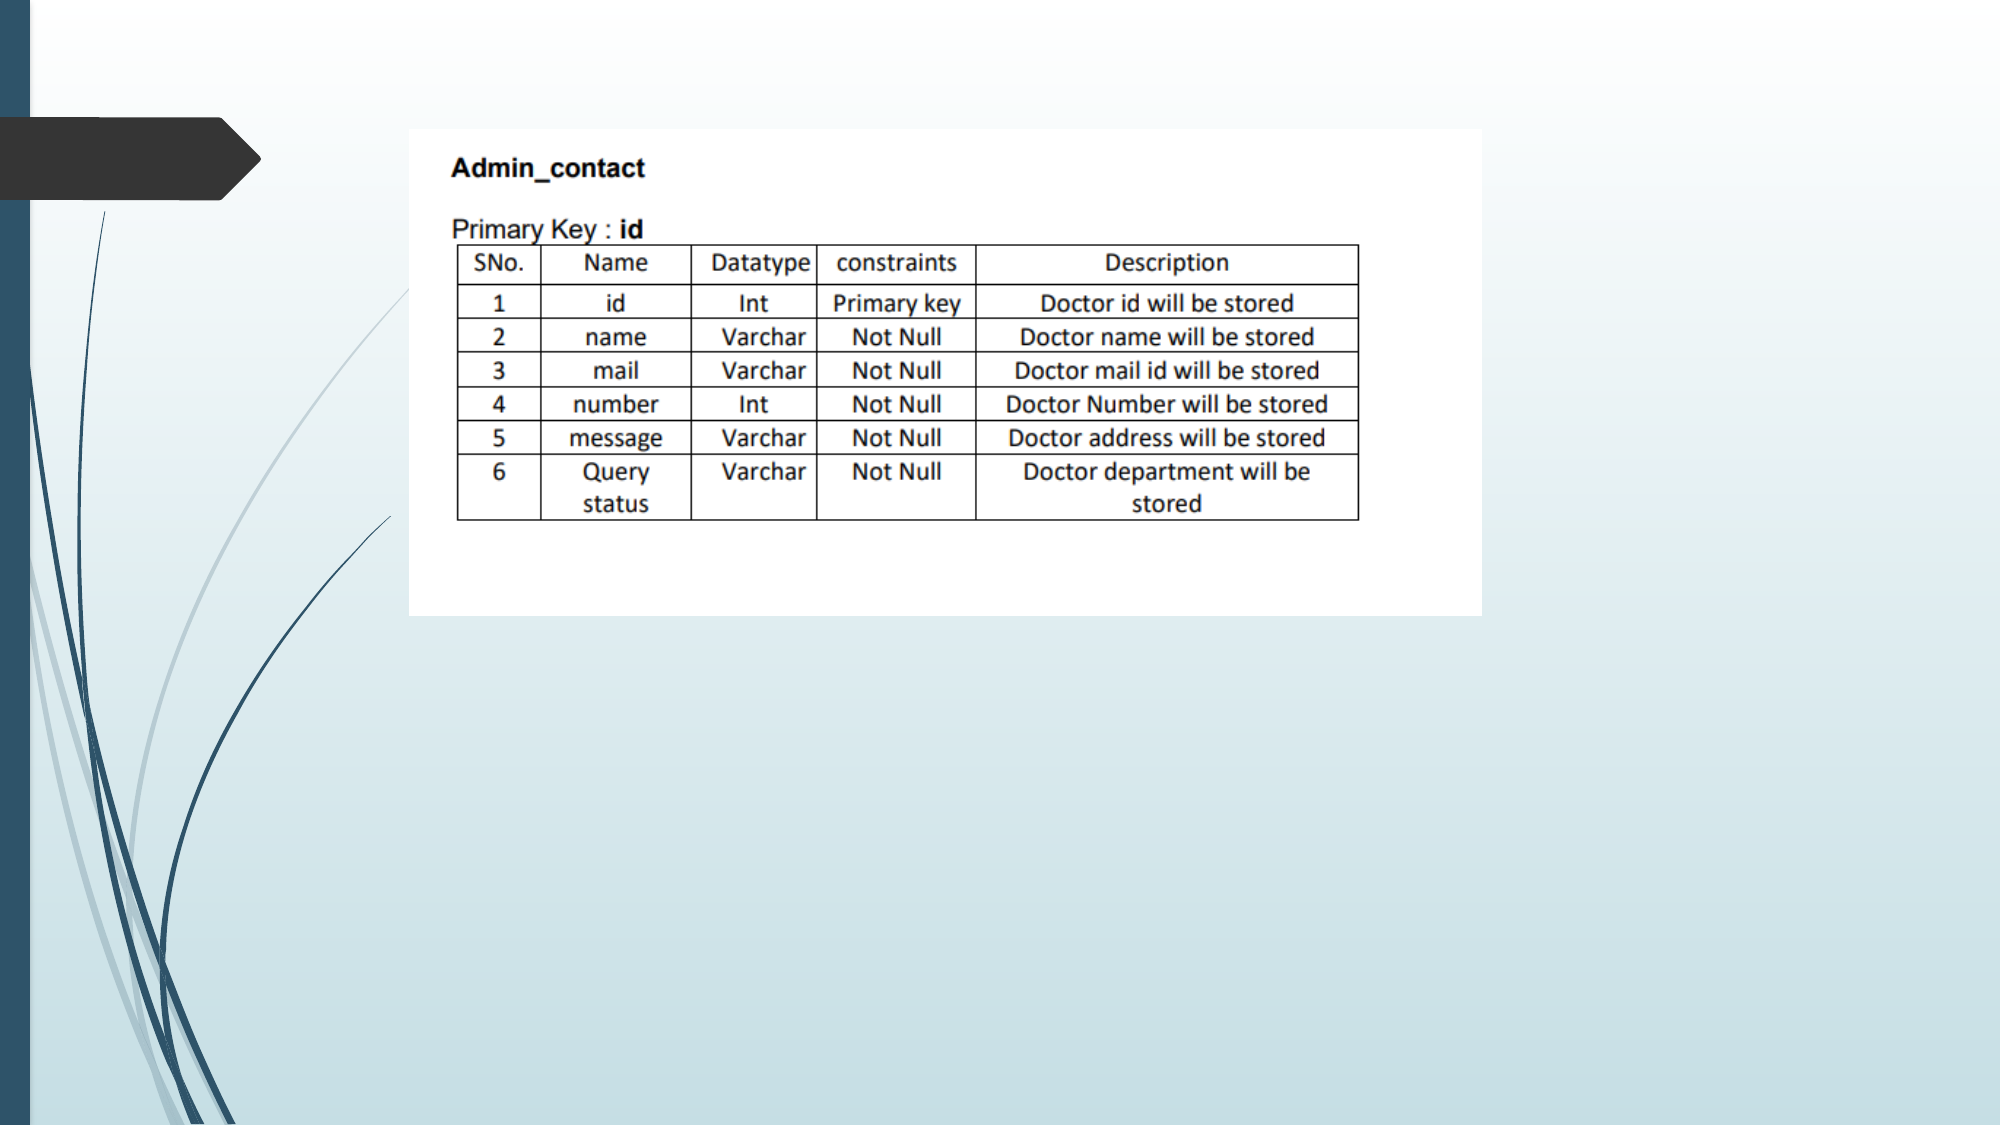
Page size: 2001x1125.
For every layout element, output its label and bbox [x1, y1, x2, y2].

picture [408, 129, 1482, 616]
